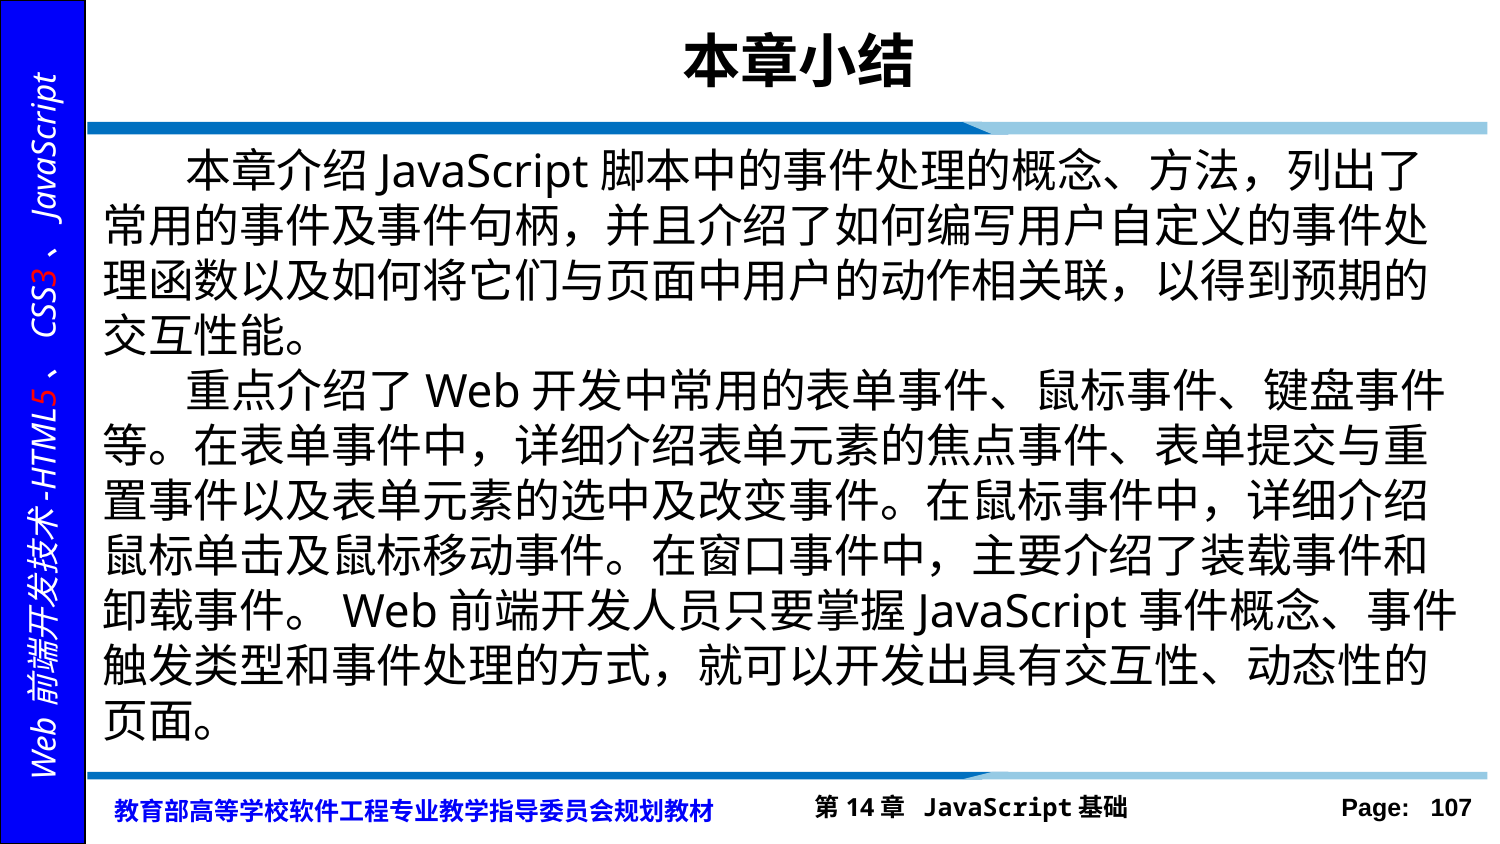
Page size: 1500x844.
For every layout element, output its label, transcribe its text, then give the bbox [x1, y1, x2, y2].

list 本章介绍JavaScript脚本中的事件处理的概念、方法，列出了常用的事件及事件句柄，并且介绍了如何编写用户自定义的事件处理函数以及如何将它们与页面中用户的动作相关联，以得到预期的交互性能。 重点介绍了Web开发中常用的表单事件、鼠标事件、键盘事件等。在表单事件中，详细介绍表单元素的焦点事件、表单提交与重置事件以及表单元素的选中及改变事件。在鼠标事件中，详细介绍鼠标单击及鼠标移动事件。在窗口事件中，主要介绍了装载事件和卸载事件。Web前端开发人员只要掌握JavaScript事件概念、事件触发类型和事件处理的方式，就可以开发出具有交互性、动态性的页面。 [86, 133, 1484, 760]
title 本章小结 [161, 11, 1436, 106]
